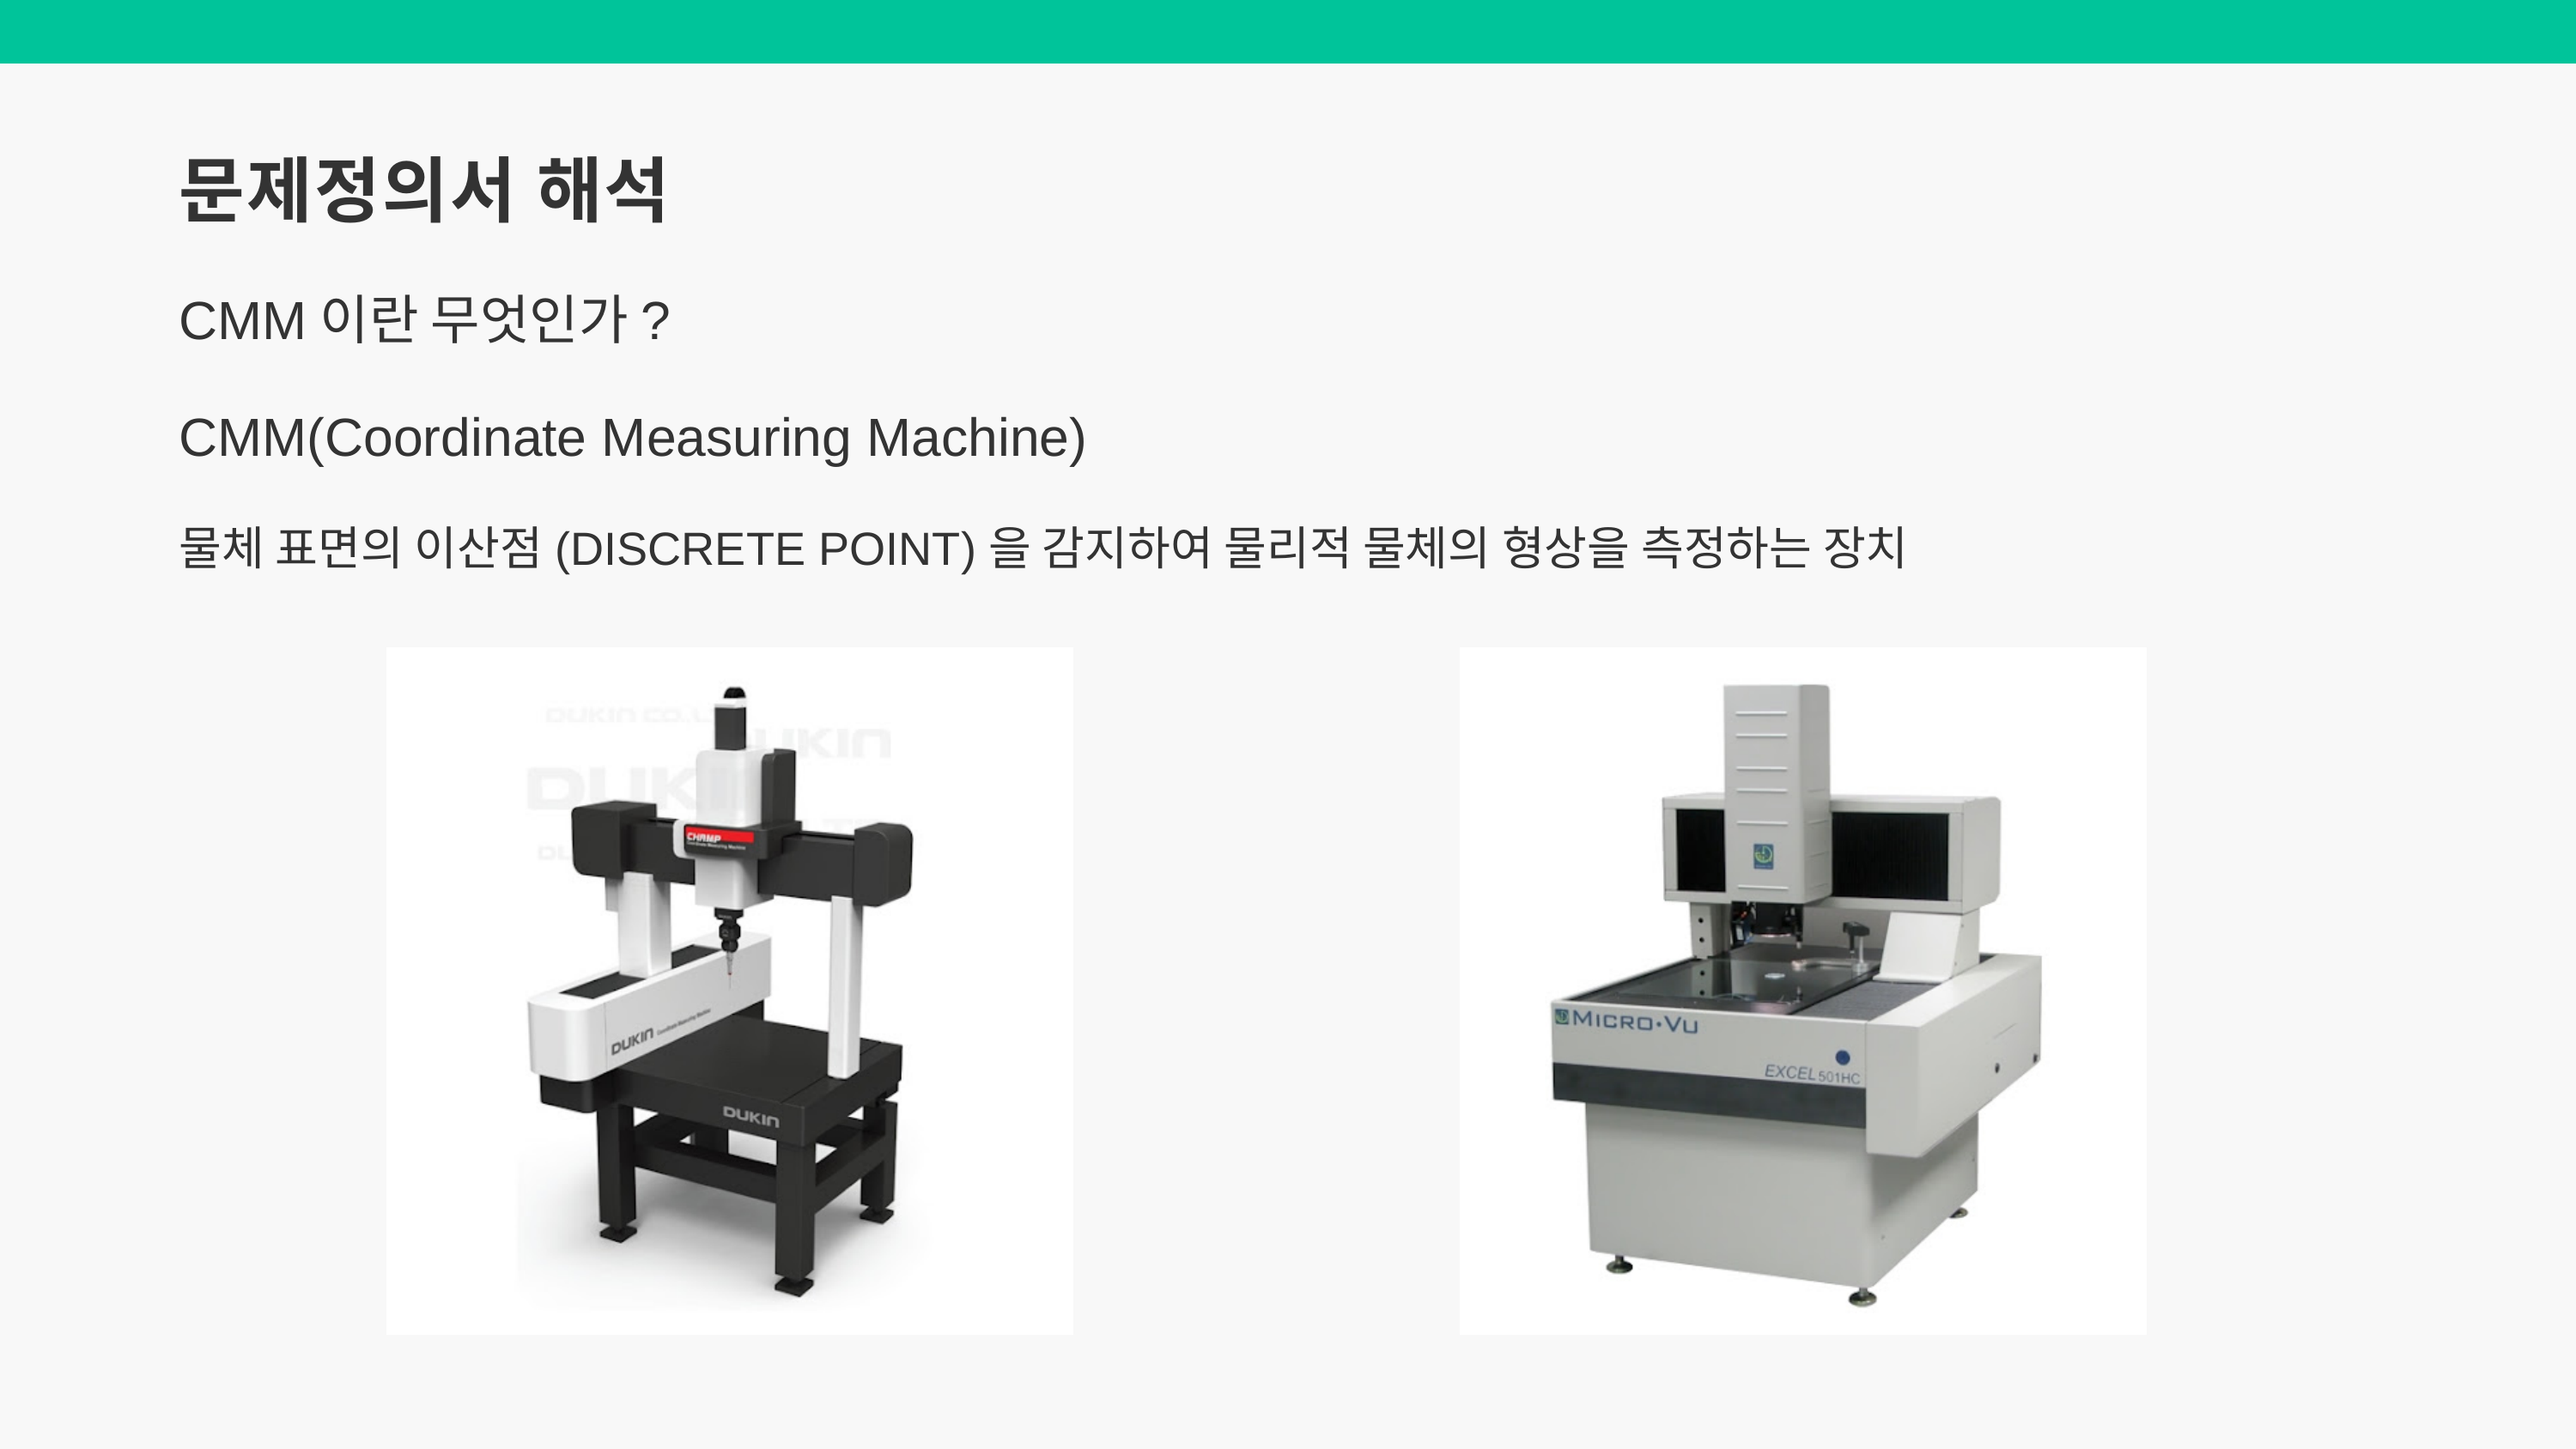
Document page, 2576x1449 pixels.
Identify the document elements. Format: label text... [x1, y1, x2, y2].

picture [1459, 647, 2148, 1335]
text_box CMM이란 무엇인가? [179, 264, 2452, 350]
text_box 문제정의서 해석 [179, 144, 1672, 231]
picture [386, 647, 1074, 1335]
text_box 물체 표면의 이산점(DISCRETE POINT)을 감지하여 물리적 물체의 형상을 측정하는 장치 [179, 500, 2539, 575]
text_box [0, 0, 2576, 64]
text_box CMM(Coordinate Measuring Machine) [179, 380, 1577, 467]
